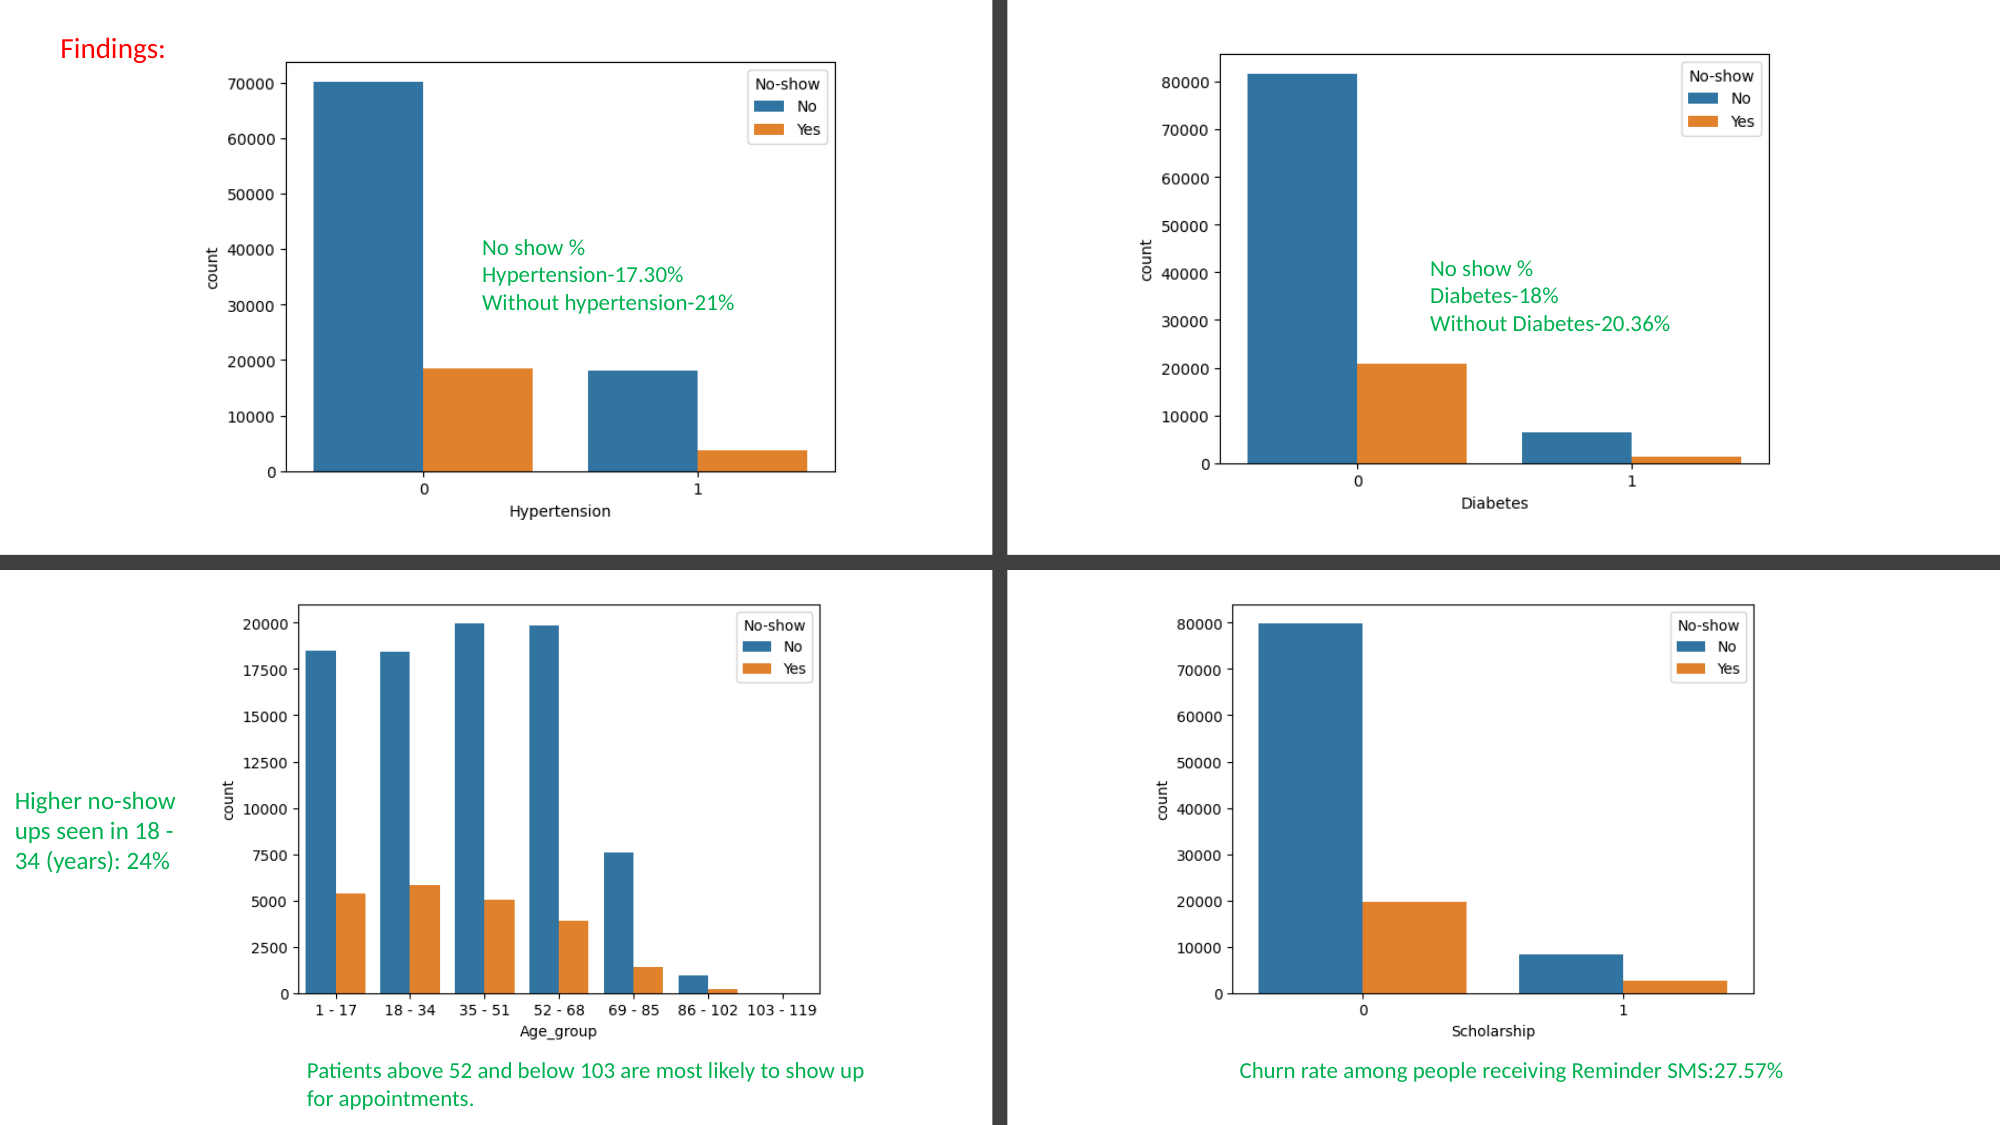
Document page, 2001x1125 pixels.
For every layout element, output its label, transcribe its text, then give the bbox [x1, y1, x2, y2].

text_box Higher no-show ups seen in 18 - 34 (years): 24% [0, 777, 195, 882]
picture [1128, 44, 1780, 522]
picture [194, 52, 846, 530]
text_box [991, 571, 1008, 1125]
text_box Patients above 52 and below 103 are most likely to show up for appointments. [292, 1048, 894, 1125]
text_box [991, 0, 1008, 554]
text_box Findings: [45, 22, 221, 73]
text_box Churn rate among people receiving Reminder SMS:27.57% [1224, 1048, 1844, 1091]
picture [210, 595, 830, 1049]
text_box [994, 554, 2000, 571]
picture [1144, 595, 1764, 1049]
text_box [0, 554, 994, 571]
